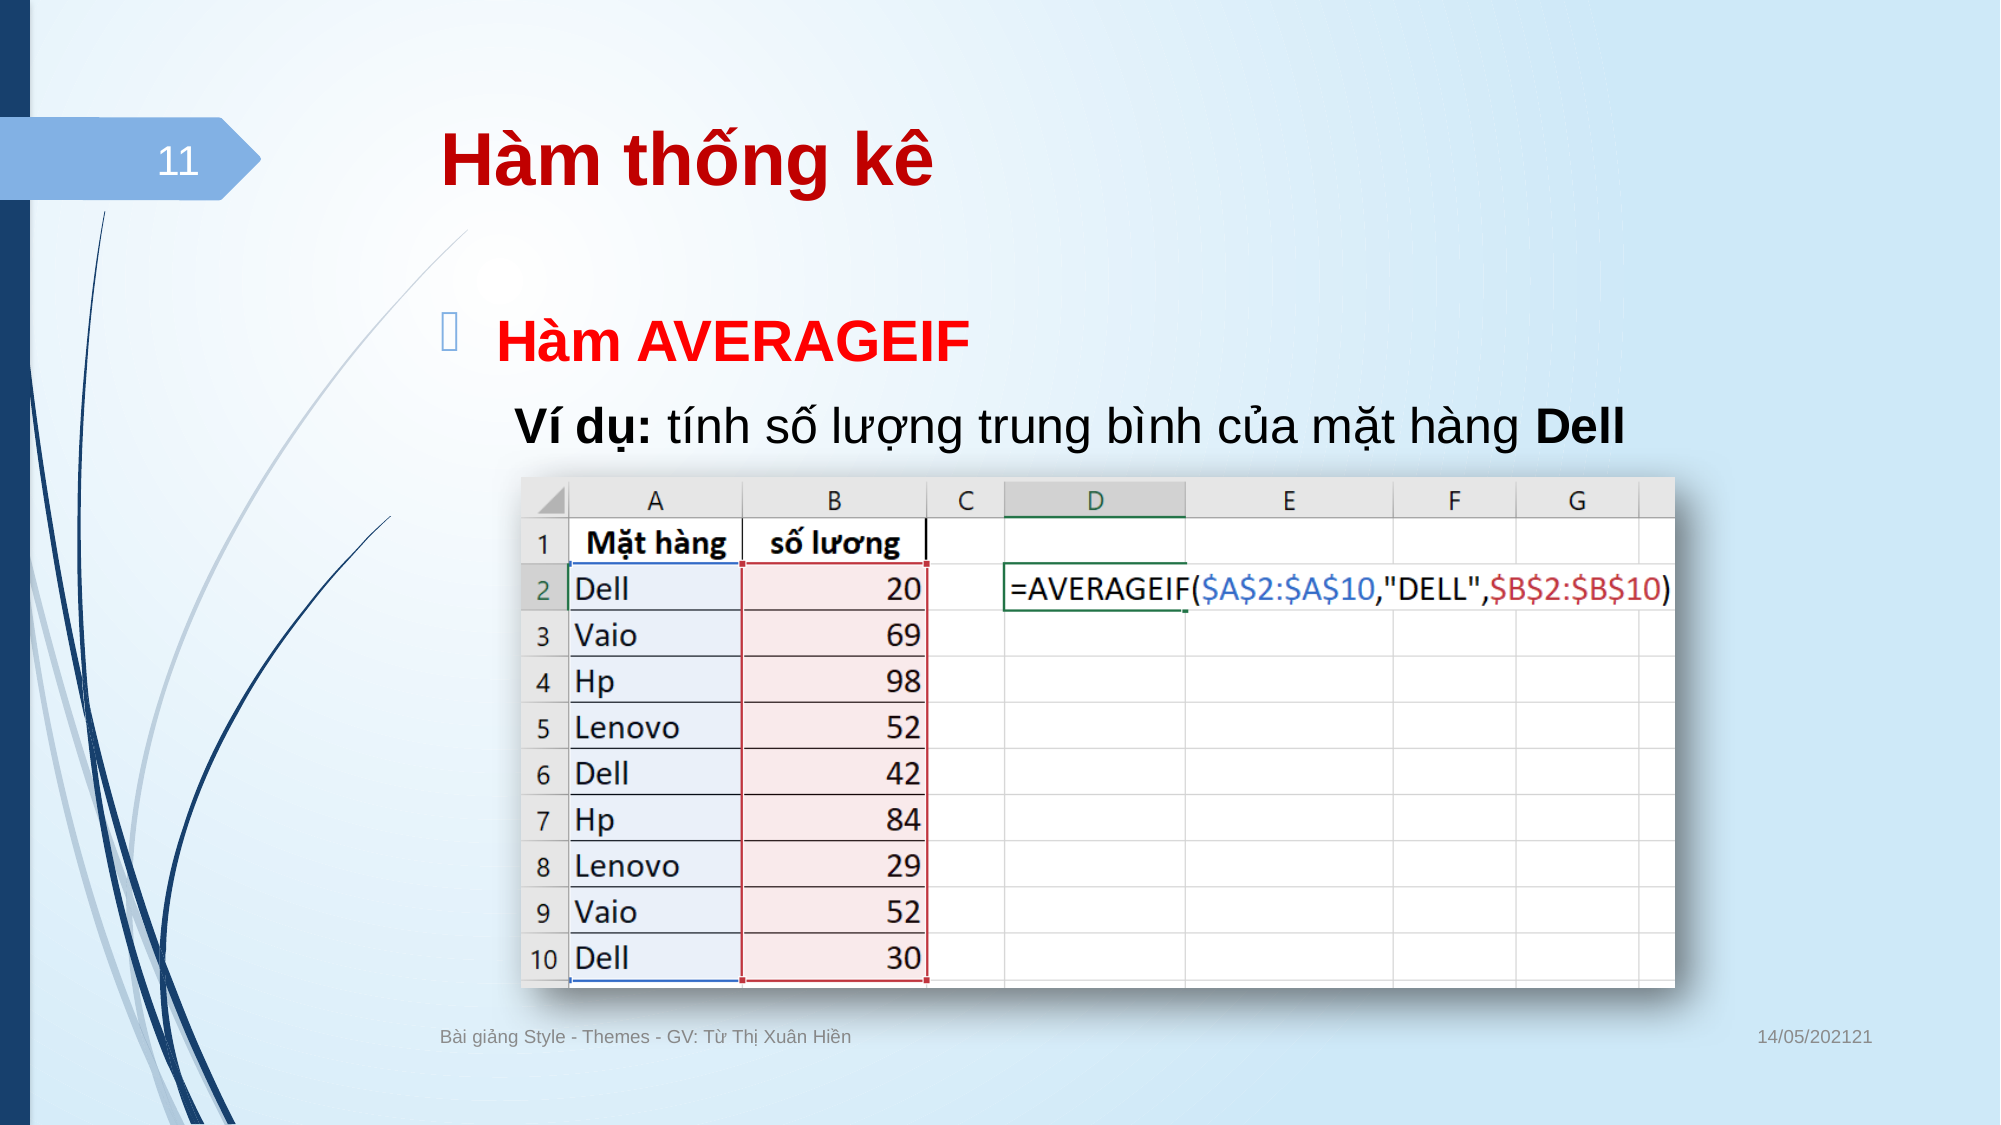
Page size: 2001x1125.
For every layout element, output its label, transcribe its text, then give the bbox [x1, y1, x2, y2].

title Hàm thống kê [425, 102, 1888, 261]
list Hàm AVERAGEIF Ví dụ: tính số lượng trung bình của mặt hàng Dell [424, 295, 1888, 970]
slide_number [1699, 1005, 1888, 1067]
slide_number 11 [87, 129, 216, 190]
footer Bài giảng Style - Themes - GV: Từ Thị Xuân Hiền [424, 1006, 1675, 1067]
picture [521, 477, 1675, 988]
